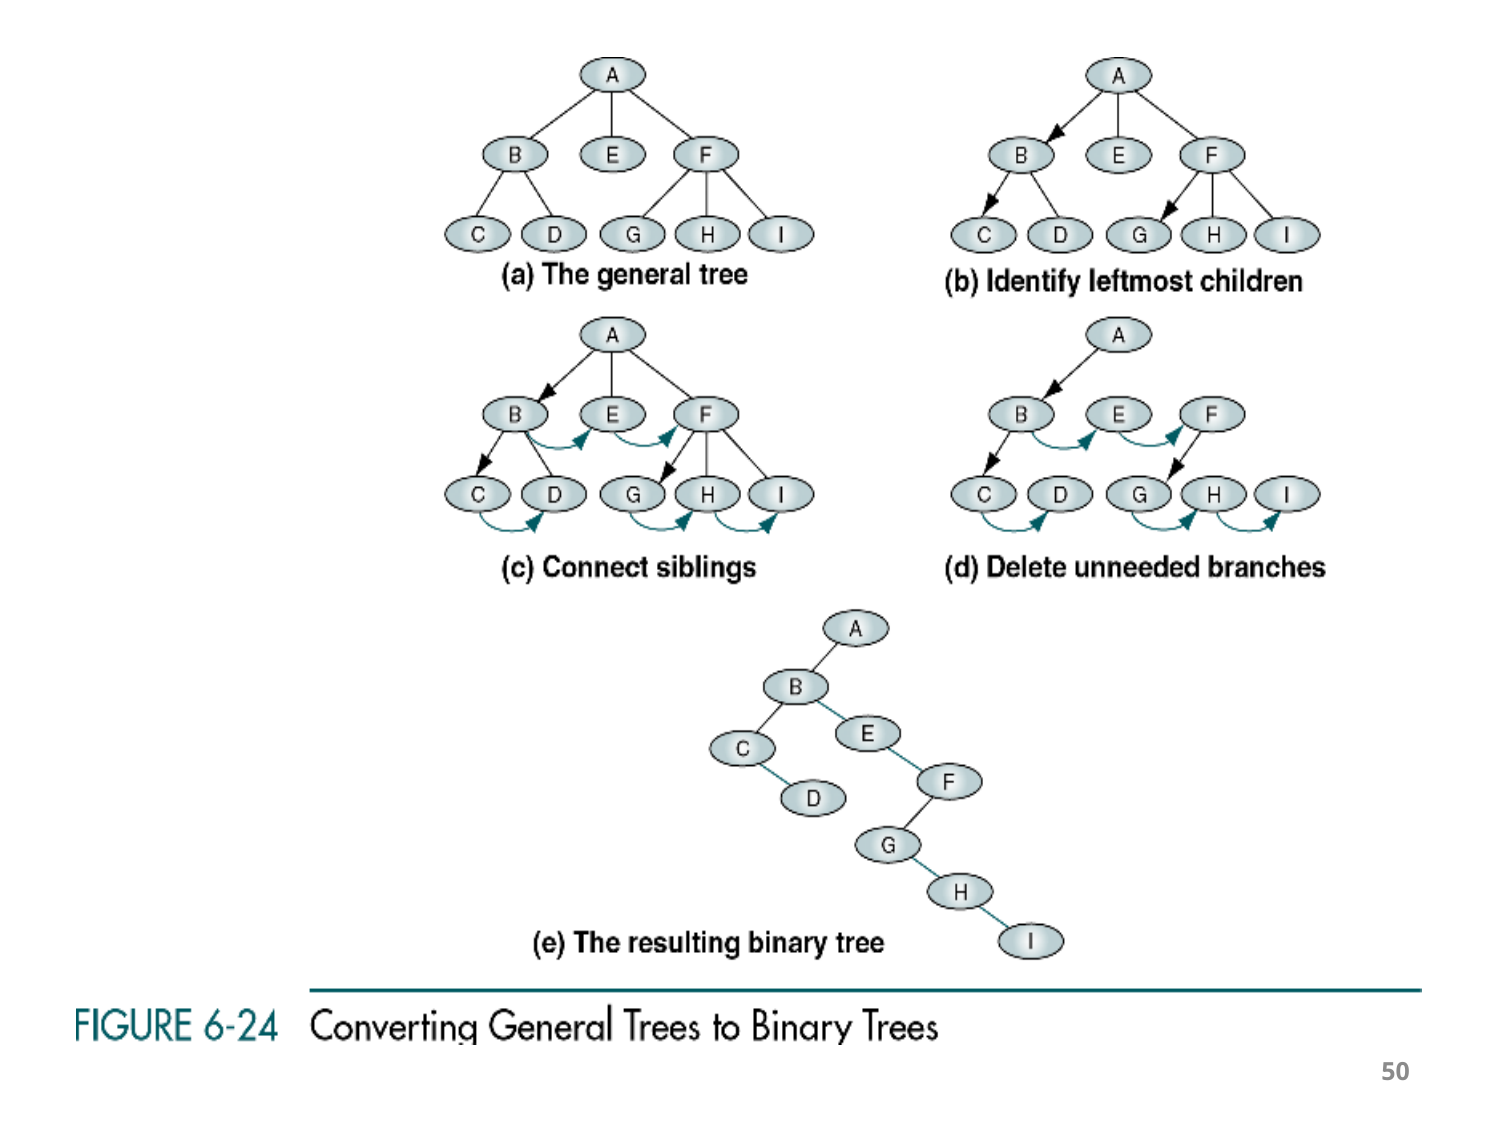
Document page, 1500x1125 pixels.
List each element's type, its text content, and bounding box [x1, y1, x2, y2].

picture [76, 56, 1422, 1045]
slide_number 50 [1074, 1047, 1425, 1103]
